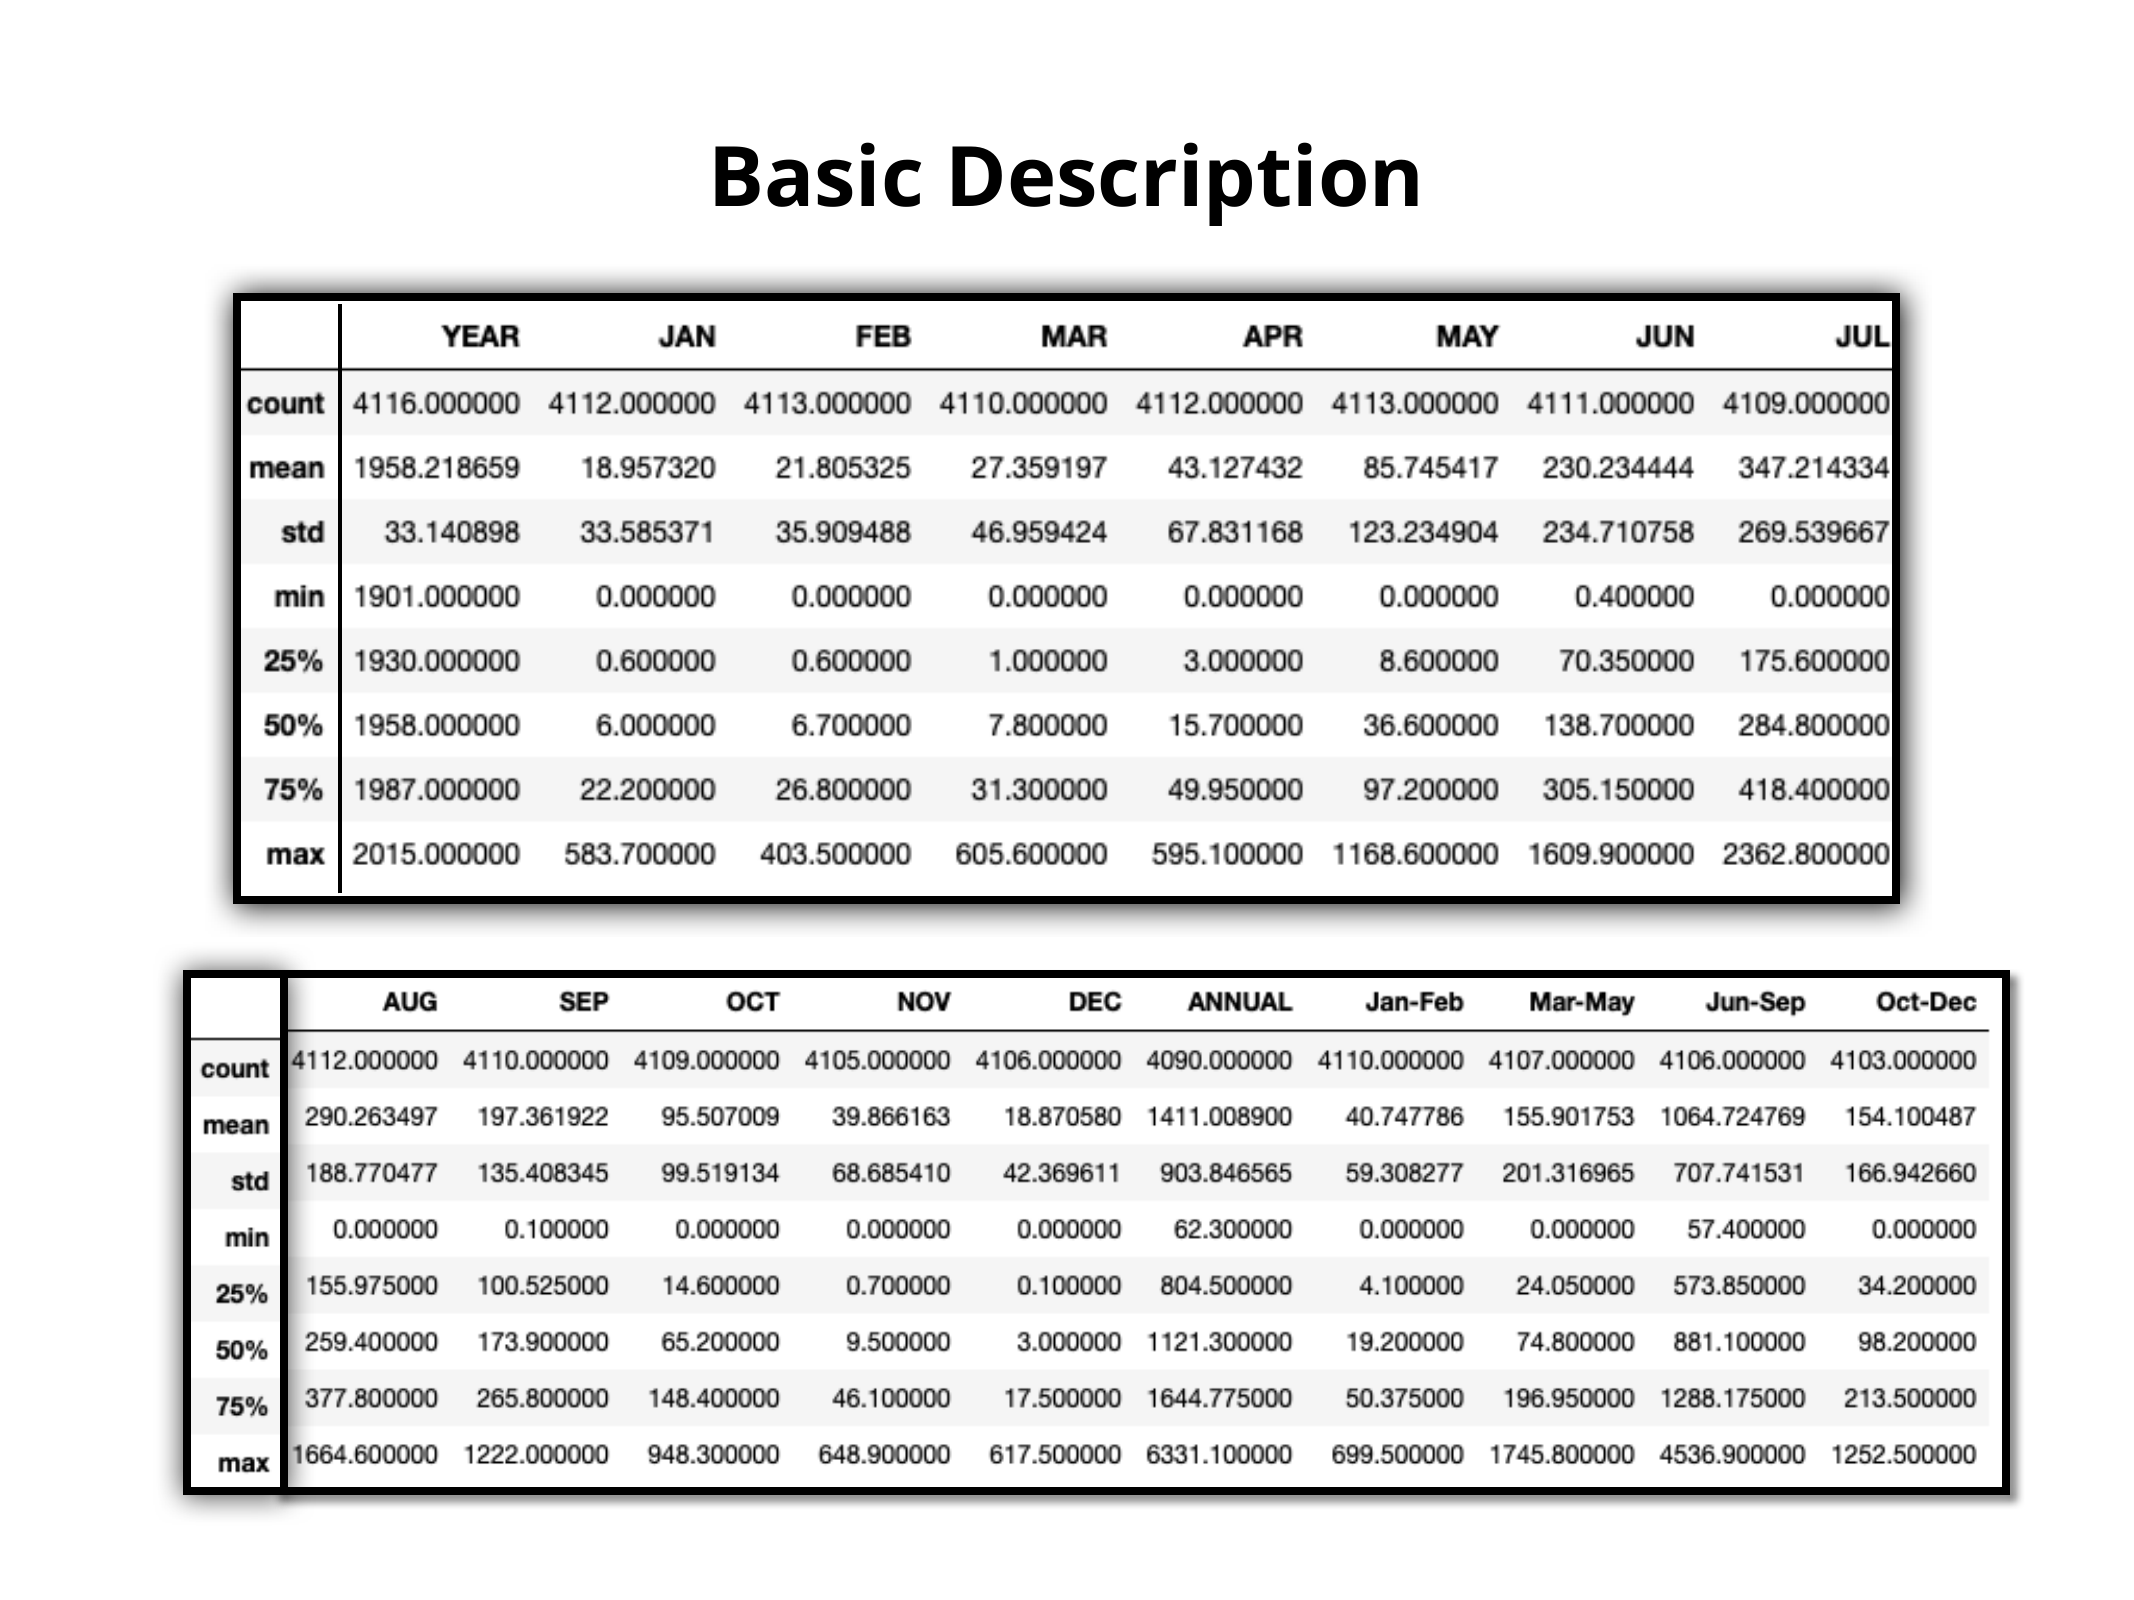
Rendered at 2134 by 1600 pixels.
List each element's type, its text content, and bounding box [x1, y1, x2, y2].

picture [190, 977, 2003, 1487]
picture [240, 300, 1893, 897]
list Basic Description [155, 0, 1978, 689]
